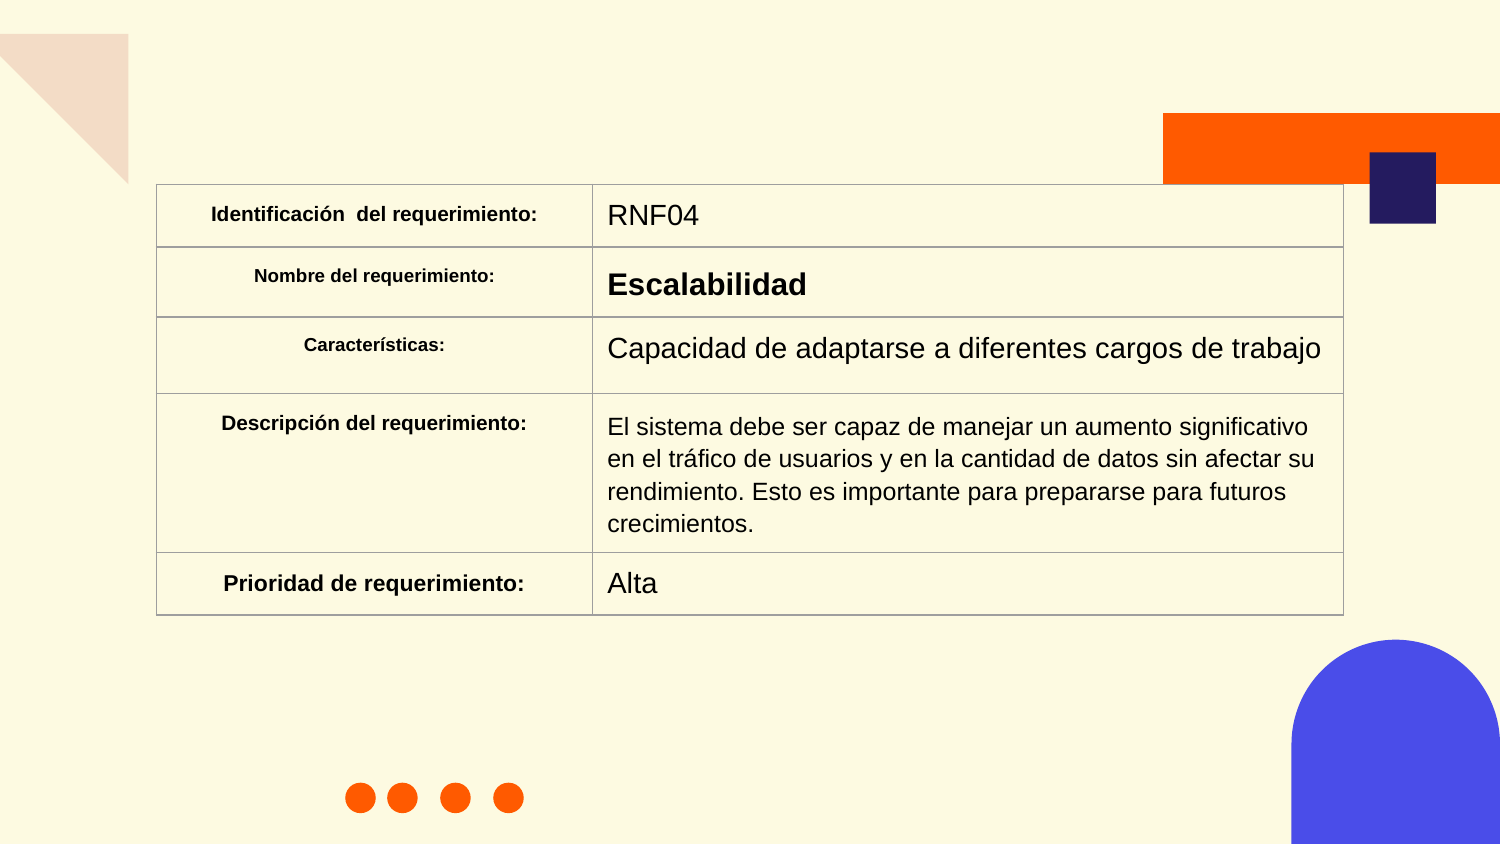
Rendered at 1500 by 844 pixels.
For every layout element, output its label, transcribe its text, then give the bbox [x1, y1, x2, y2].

text_box [1369, 152, 1436, 224]
text_box [387, 782, 418, 814]
table_cell Descripción del requerimiento: [157, 394, 592, 552]
text_box [1291, 639, 1500, 844]
table_cell Prioridad de requerimiento: [157, 553, 592, 614]
table_cell Nombre del requerimiento: [157, 248, 592, 316]
text_box [1163, 113, 1500, 185]
table_cell Alta [593, 553, 1343, 614]
text_box [493, 782, 524, 814]
table_header Identificación del requerimiento: [157, 185, 592, 246]
text_box [345, 782, 376, 814]
table_cell Capacidad de adaptarse a diferentes cargos de trabajo [593, 318, 1343, 393]
table_cell Características: [157, 318, 592, 393]
text_box [0, 33, 129, 185]
table_cell Escalabilidad [593, 248, 1343, 316]
text_box [440, 782, 471, 814]
table_cell El sistema debe ser capaz de manejar un aumento significativo en el tráfico de usuarios y en la cantidad de datos sin afectar su rendimiento. Esto es importante para prepararse para futuros crecimientos. [593, 394, 1343, 552]
table_header RNF04 [593, 185, 1343, 246]
